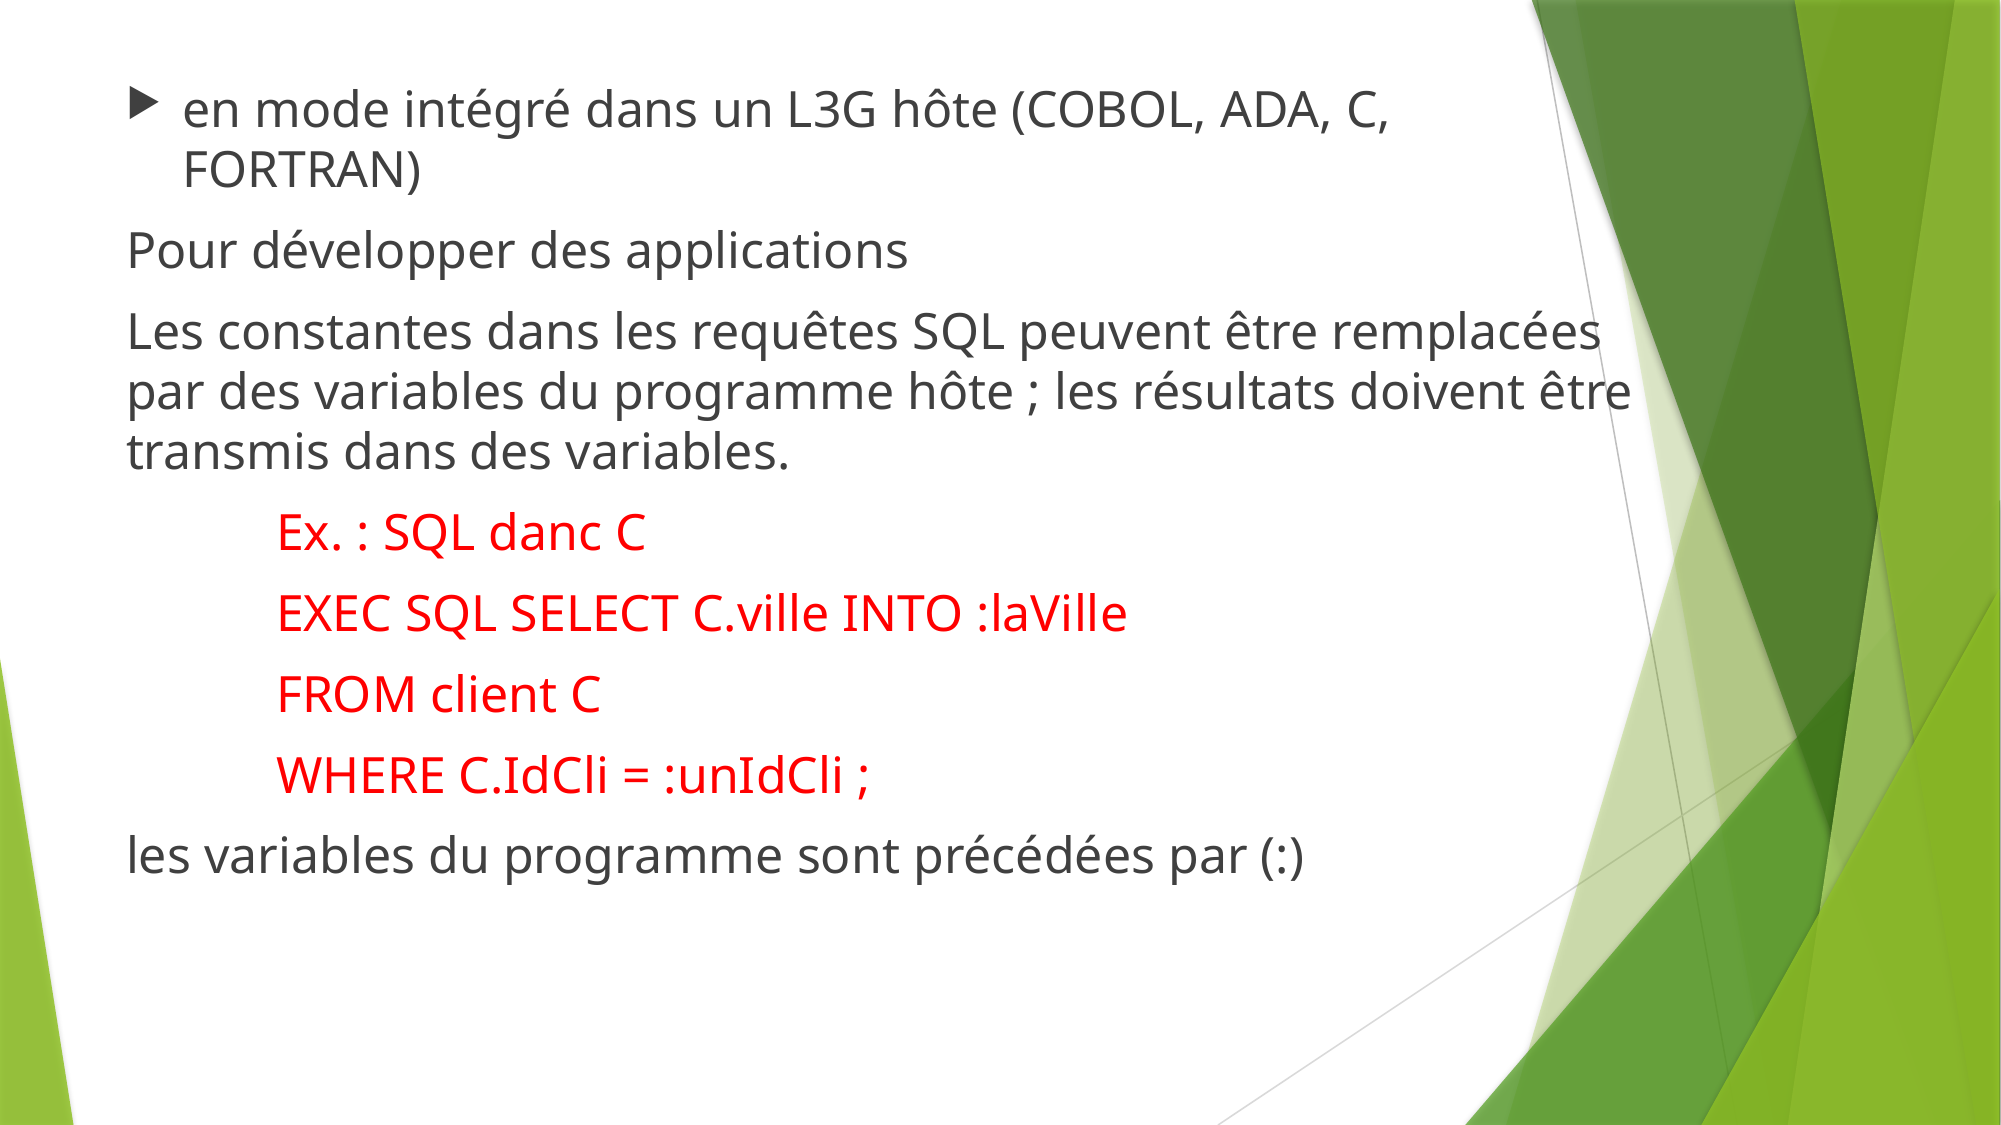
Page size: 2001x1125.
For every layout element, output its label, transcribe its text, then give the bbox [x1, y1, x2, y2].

list en mode intégré dans un L3G hôte (COBOL, ADA, C, FORTRAN) Pour développer des applications Les constantes dans les requêtes SQL peuvent être remplacées par des variables du programme hôte ; les résultats doivent être transmis dans des variables. Ex. : SQL danc C EXEC SQL SELECT C.ville INTO :laVille FROM client C WHERE C.IdCli = :unIdCli ; les variables du programme sont précédées par (:) [111, 70, 1655, 992]
